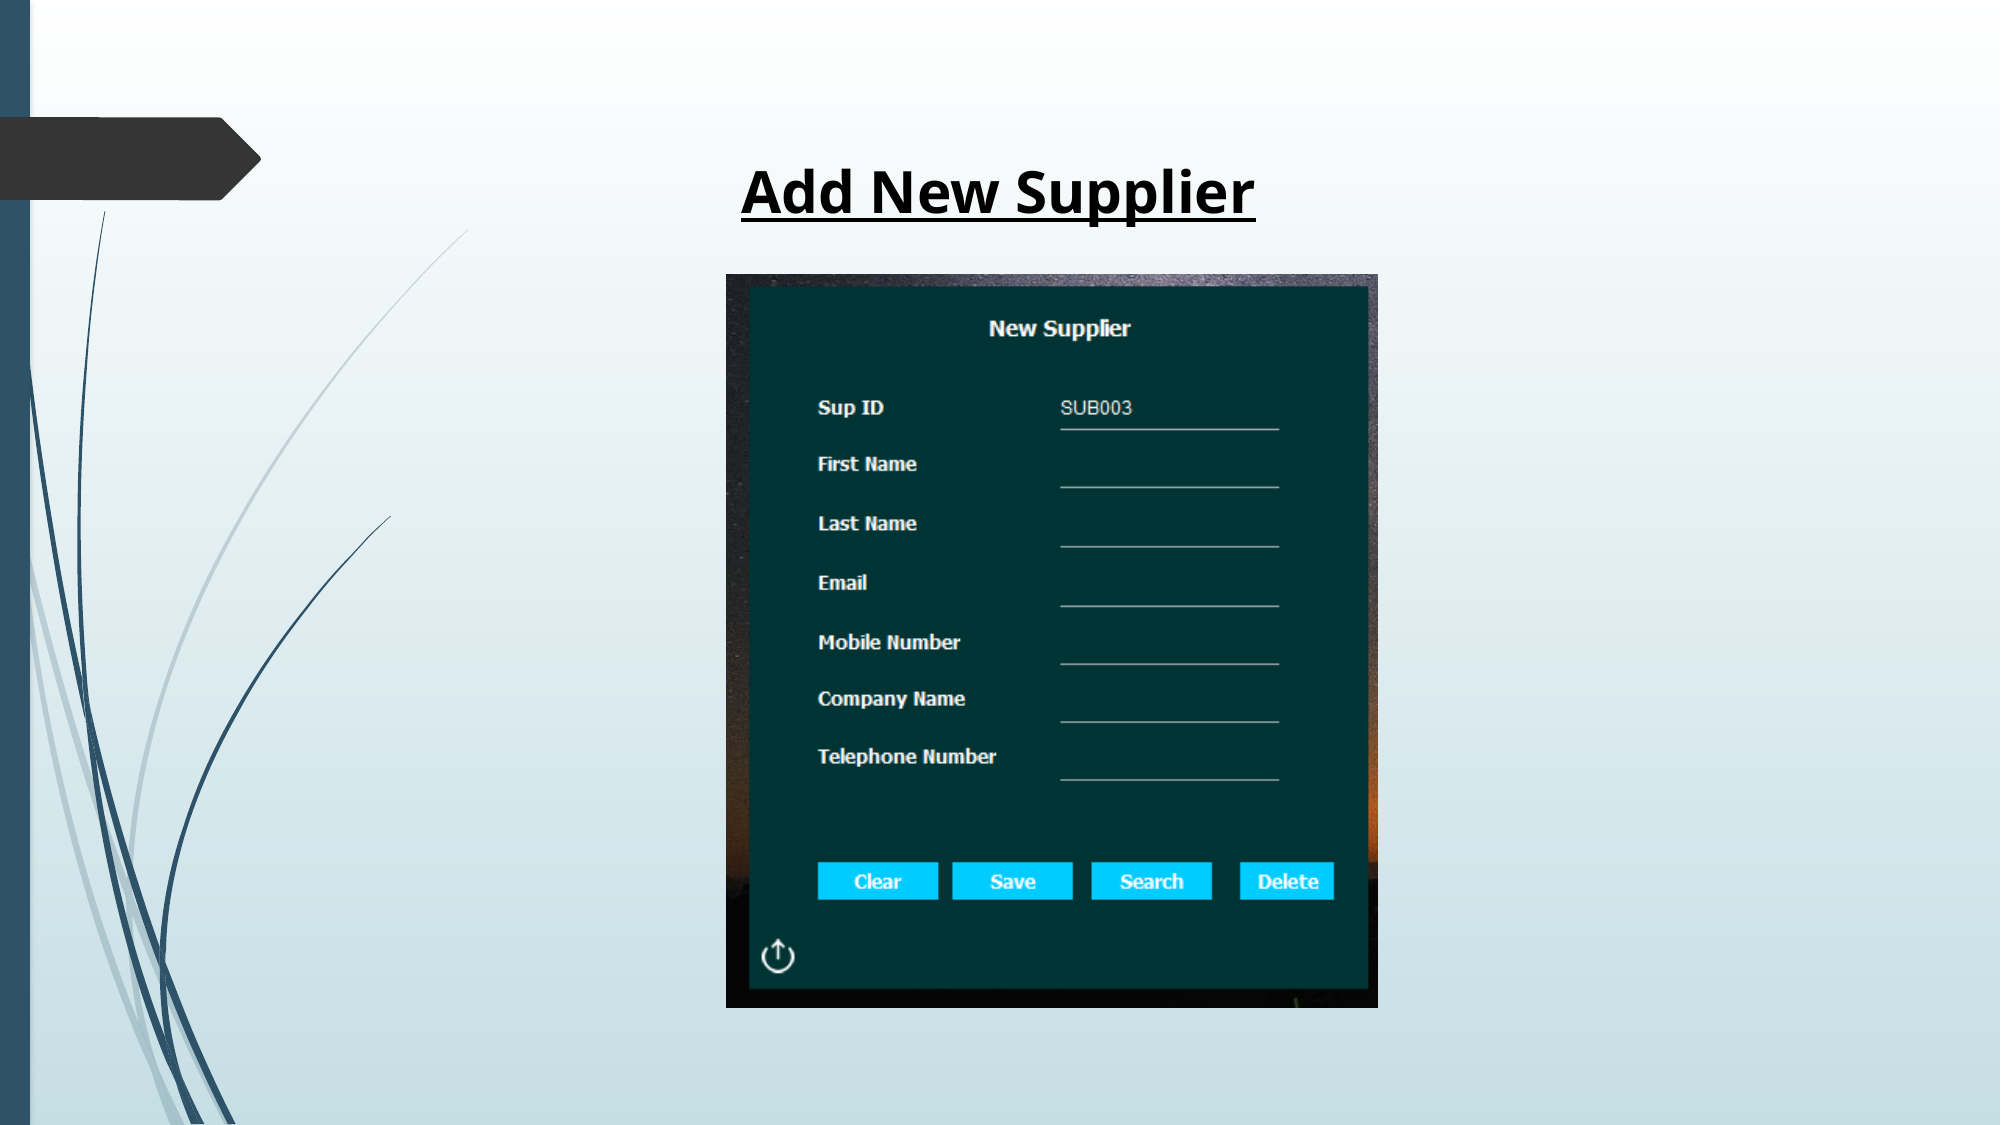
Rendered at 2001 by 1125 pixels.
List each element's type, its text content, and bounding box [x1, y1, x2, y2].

picture [726, 274, 1379, 1008]
text_box Add New Supplier [726, 147, 1427, 233]
